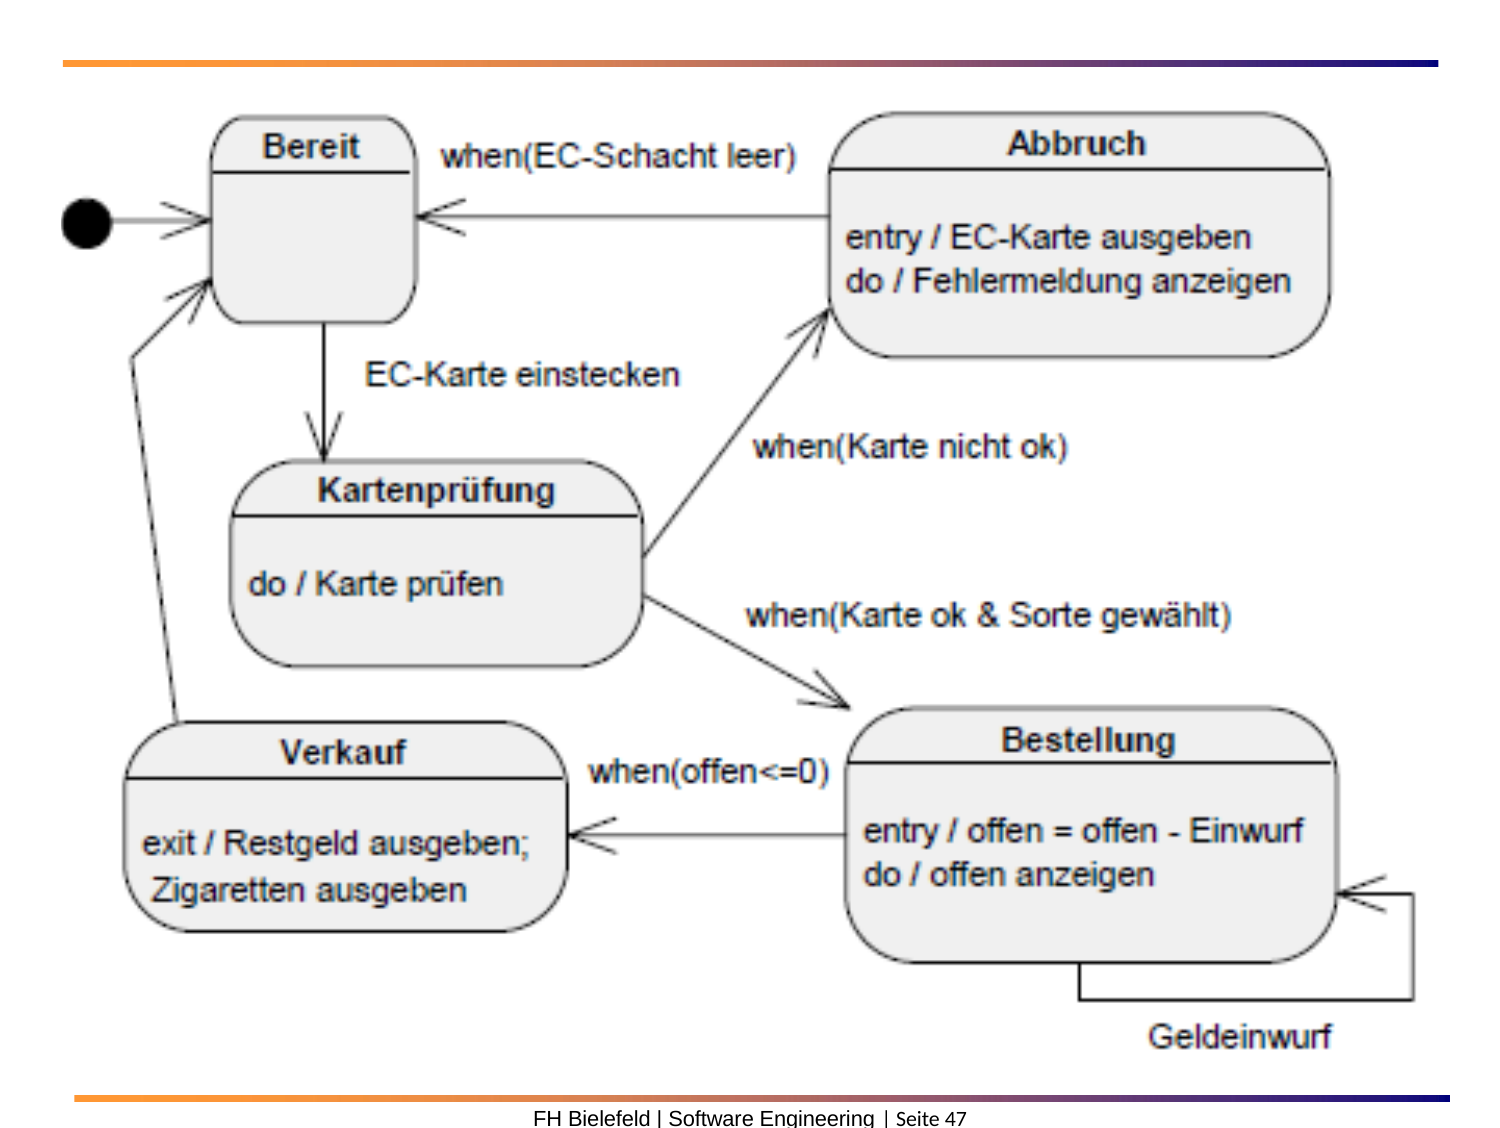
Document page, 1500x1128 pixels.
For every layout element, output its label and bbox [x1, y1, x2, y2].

picture [62, 60, 1439, 67]
picture [61, 100, 1438, 1059]
picture [74, 1095, 1450, 1102]
